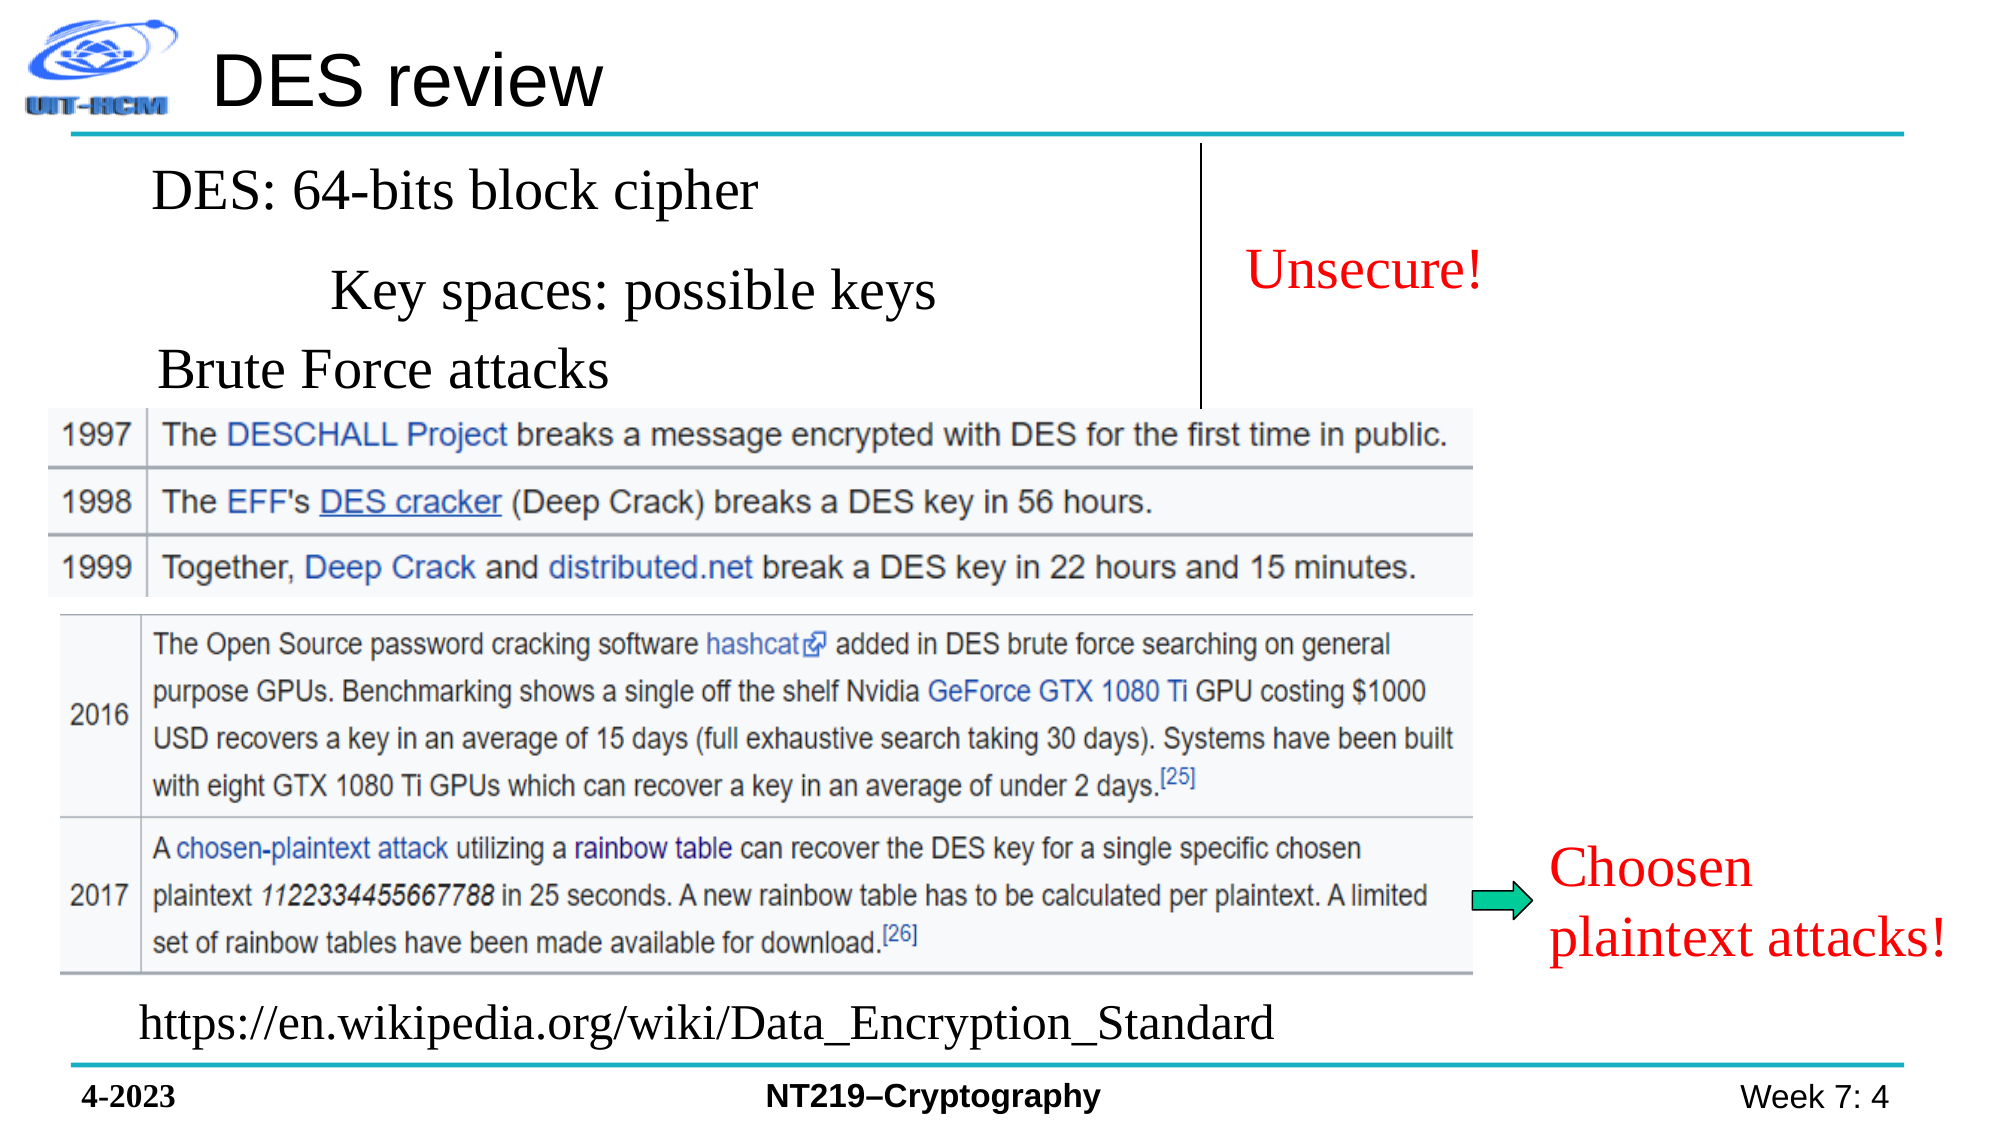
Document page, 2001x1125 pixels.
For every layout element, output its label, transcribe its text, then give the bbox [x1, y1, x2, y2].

text_box Unsecure! [1230, 222, 1501, 308]
picture [7, 8, 196, 125]
text_box Brute Force attacks [142, 322, 625, 407]
picture [60, 613, 1473, 982]
picture [48, 408, 1473, 597]
text_box https://en.wikipedia.org/wiki/Data_Encryption_Standard [124, 981, 1533, 1057]
text_box Choosen plaintext attacks! [1534, 820, 1965, 976]
title DES review [196, 0, 1473, 178]
text_box [1477, 881, 1533, 920]
text_box DES: 64-bits block cipher [137, 143, 790, 229]
